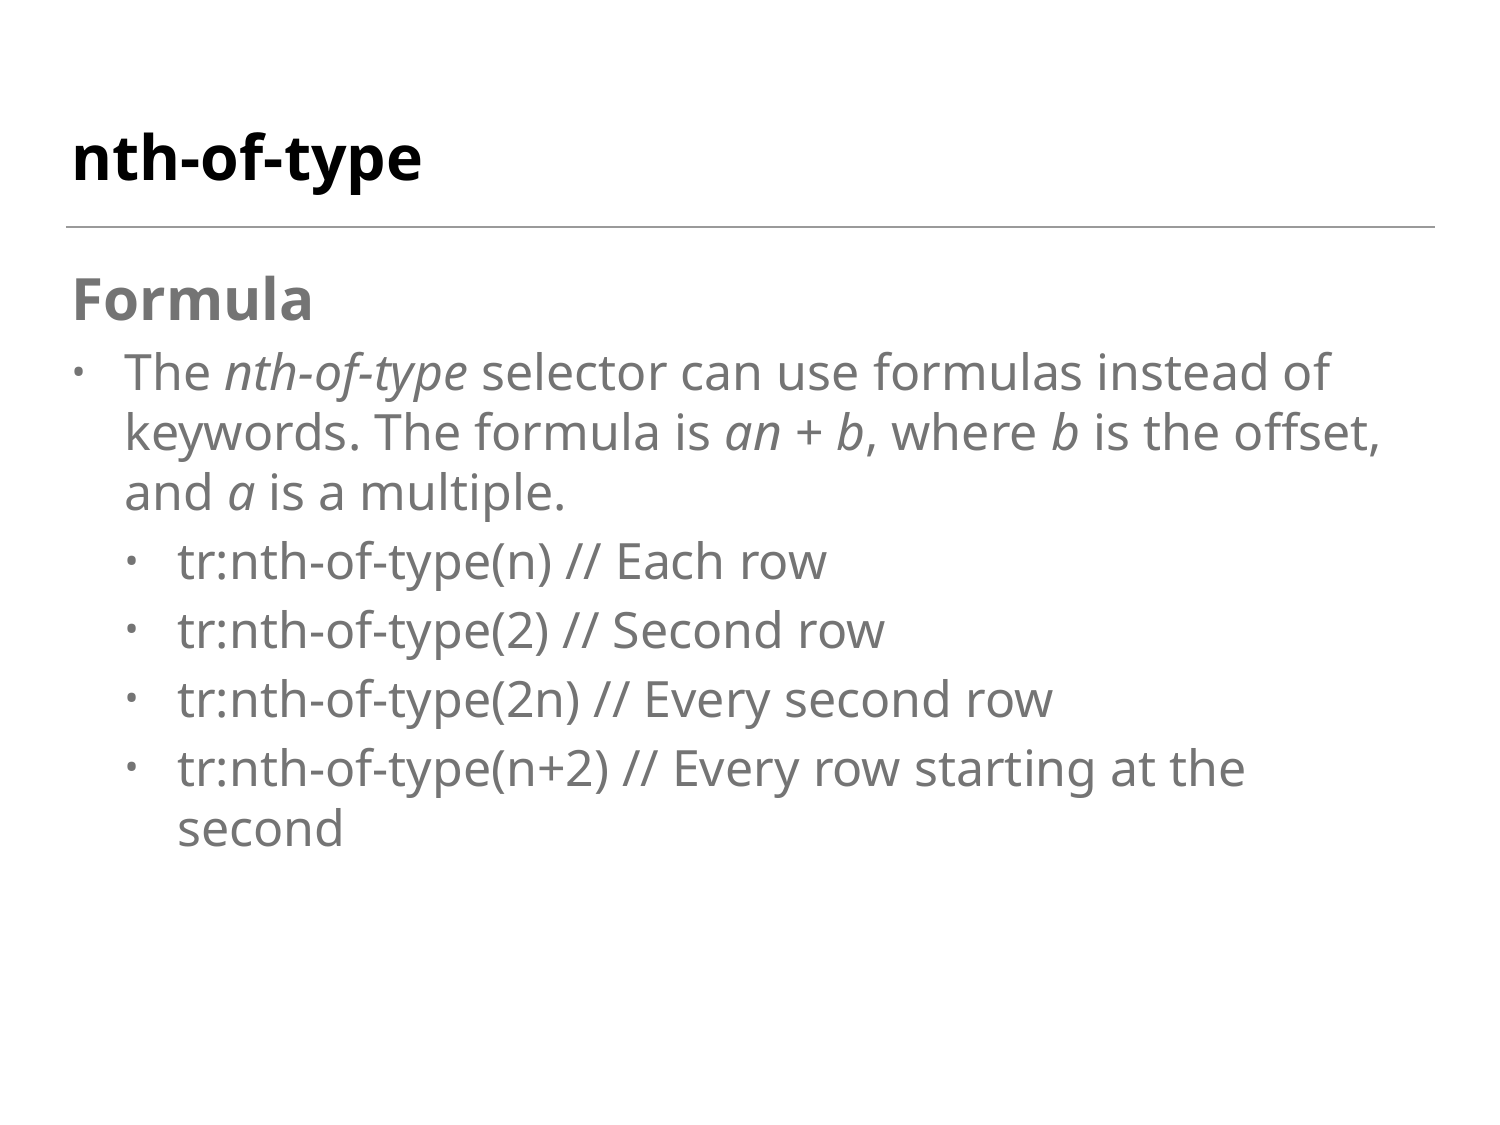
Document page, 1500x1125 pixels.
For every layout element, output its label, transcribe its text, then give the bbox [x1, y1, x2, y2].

title nth-of-type [65, 37, 1435, 200]
list Formula The nth-of-type selector can use formulas instead of keywords. The formula is an + b, where b is the offset, and a is a multiple. tr:nth-of-type(n) // Each row tr:nth-of-type(2) // Second row tr:nth-of-type(2n) // Every second row tr:nth-of-type(n+2) // Every row starting at the second [65, 255, 1435, 1026]
